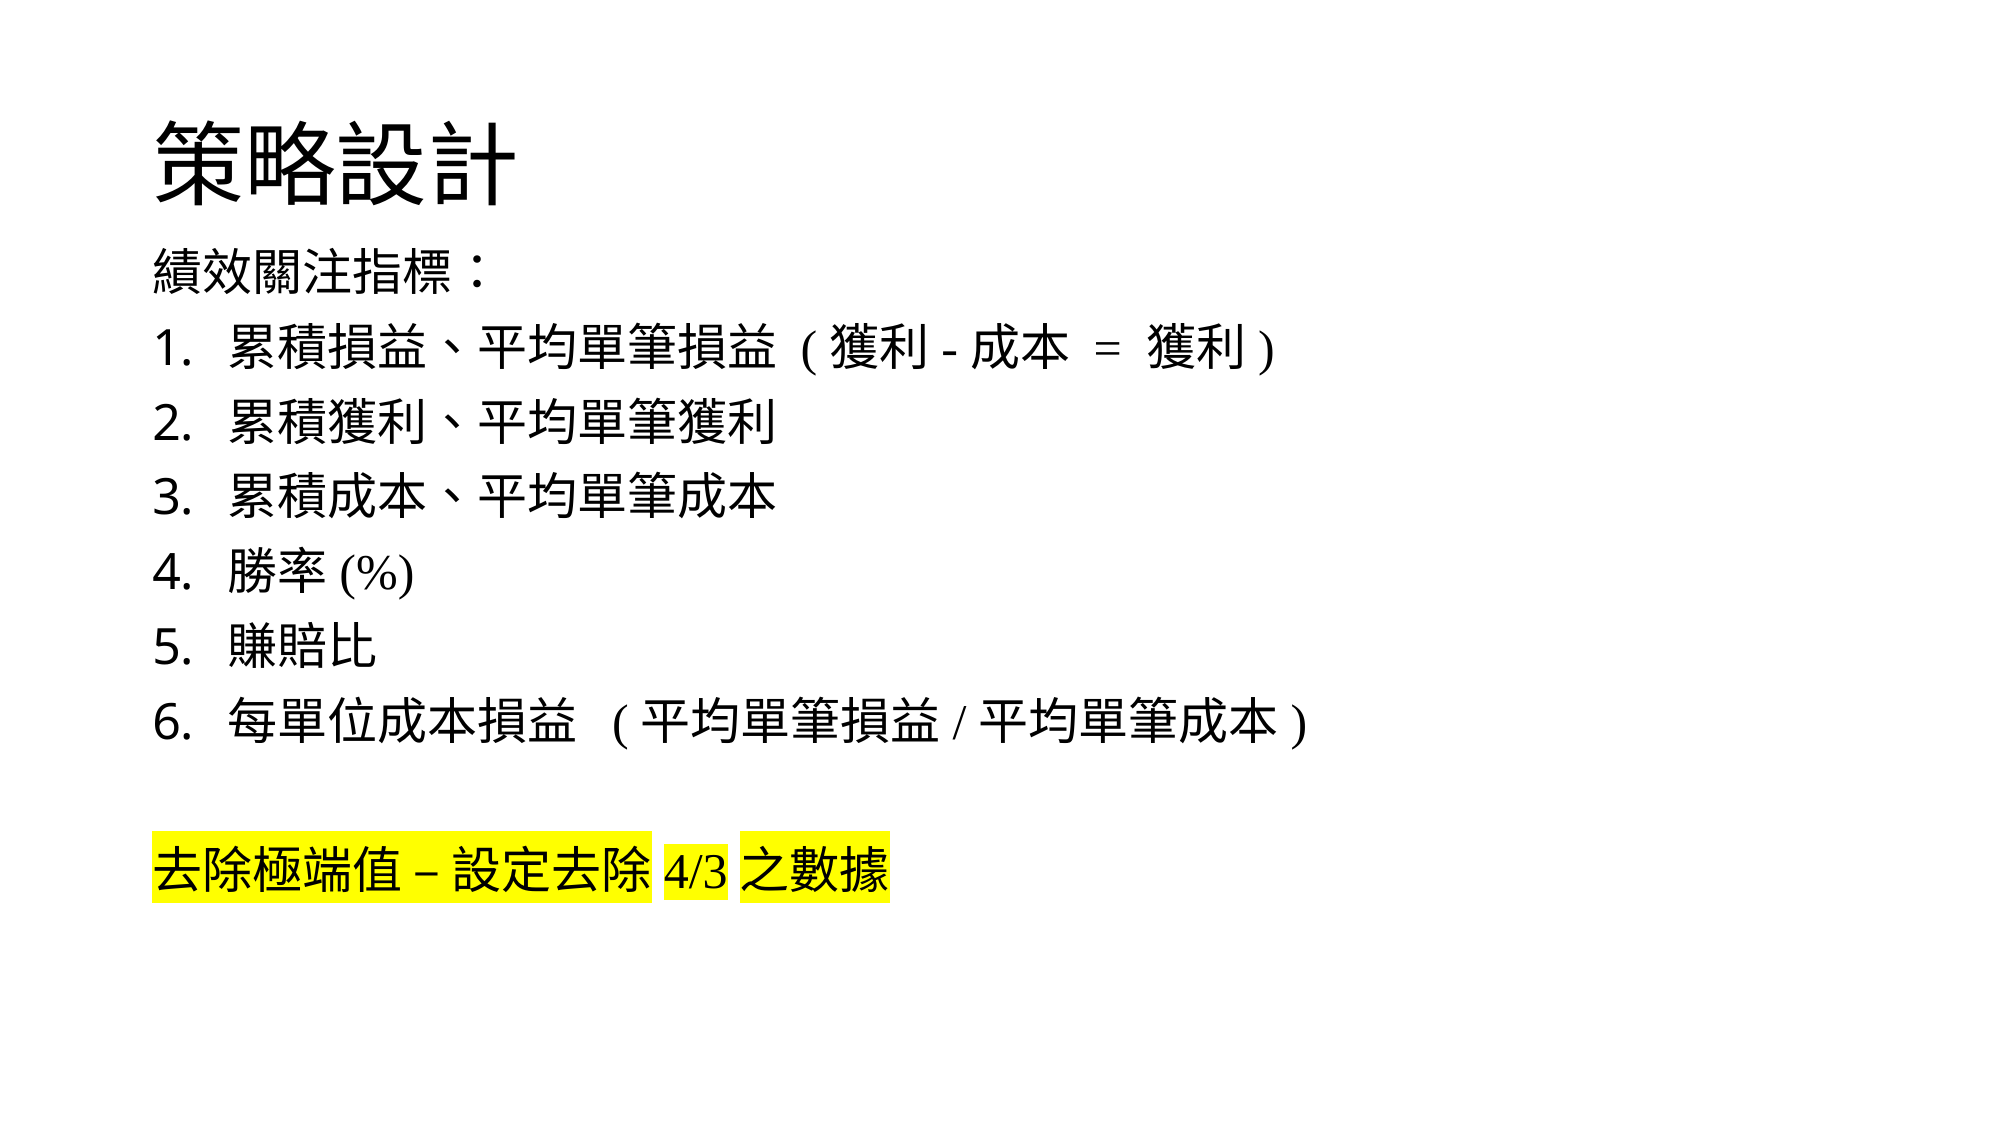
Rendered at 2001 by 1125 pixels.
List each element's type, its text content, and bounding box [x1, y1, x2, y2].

title 策略設計 [137, 59, 1863, 239]
list 績效關注指標： 累積損益、平均單筆損益 (獲利-成本 = 獲利) 累積獲利、平均單筆獲利 累積成本、平均單筆成本 勝率(%) 賺賠比 每單位成本損益 (平均單筆損益/平均單筆成本) 去除極端值 – 設定去除4/3之數據 [137, 239, 1964, 1066]
